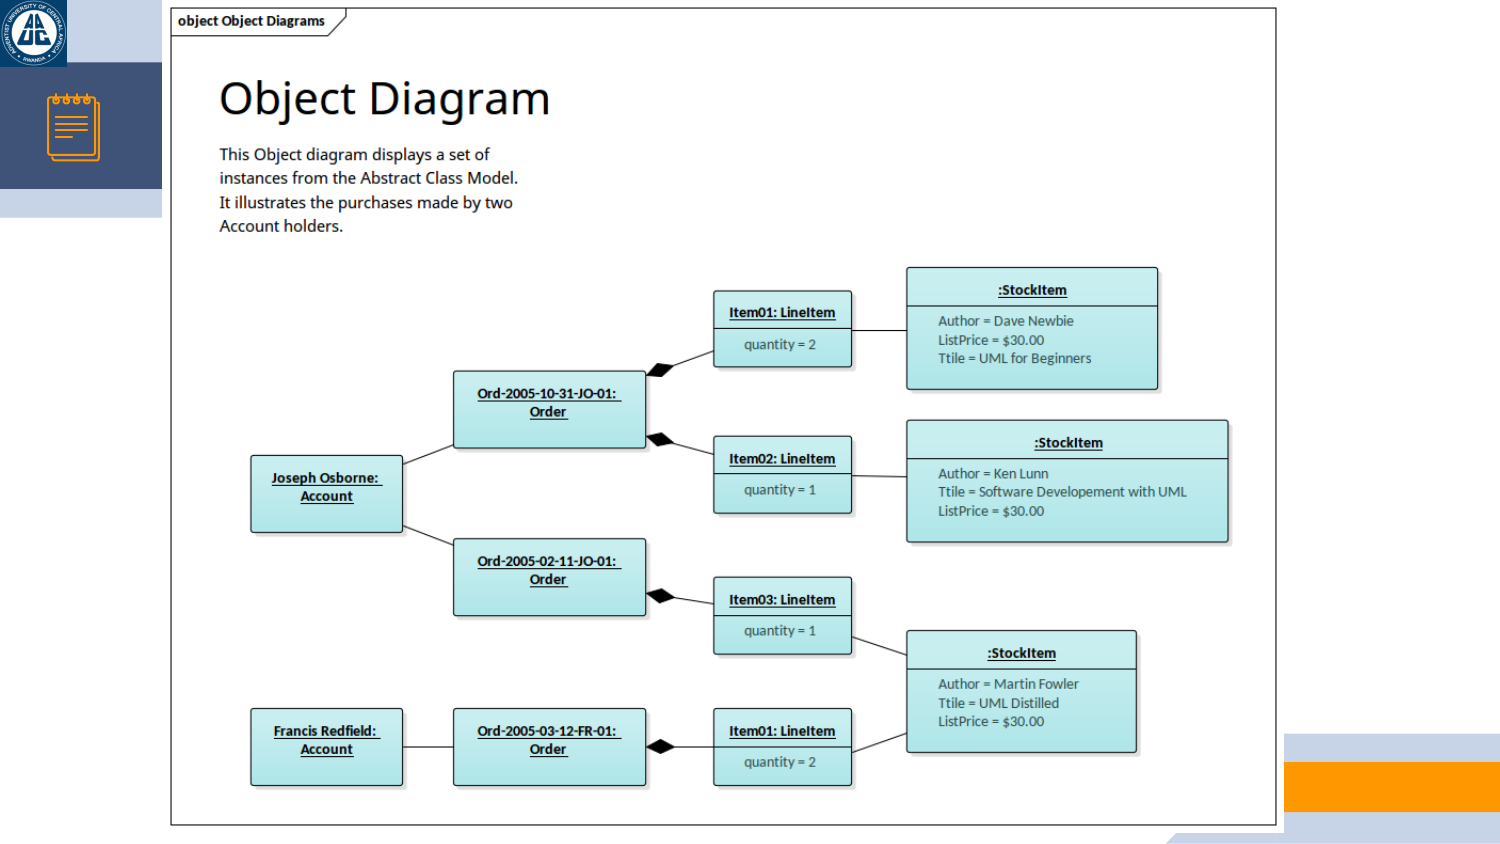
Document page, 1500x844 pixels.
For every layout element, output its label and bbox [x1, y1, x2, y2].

picture [0, 0, 67, 67]
text_box [47, 93, 100, 161]
picture [162, 0, 1284, 833]
